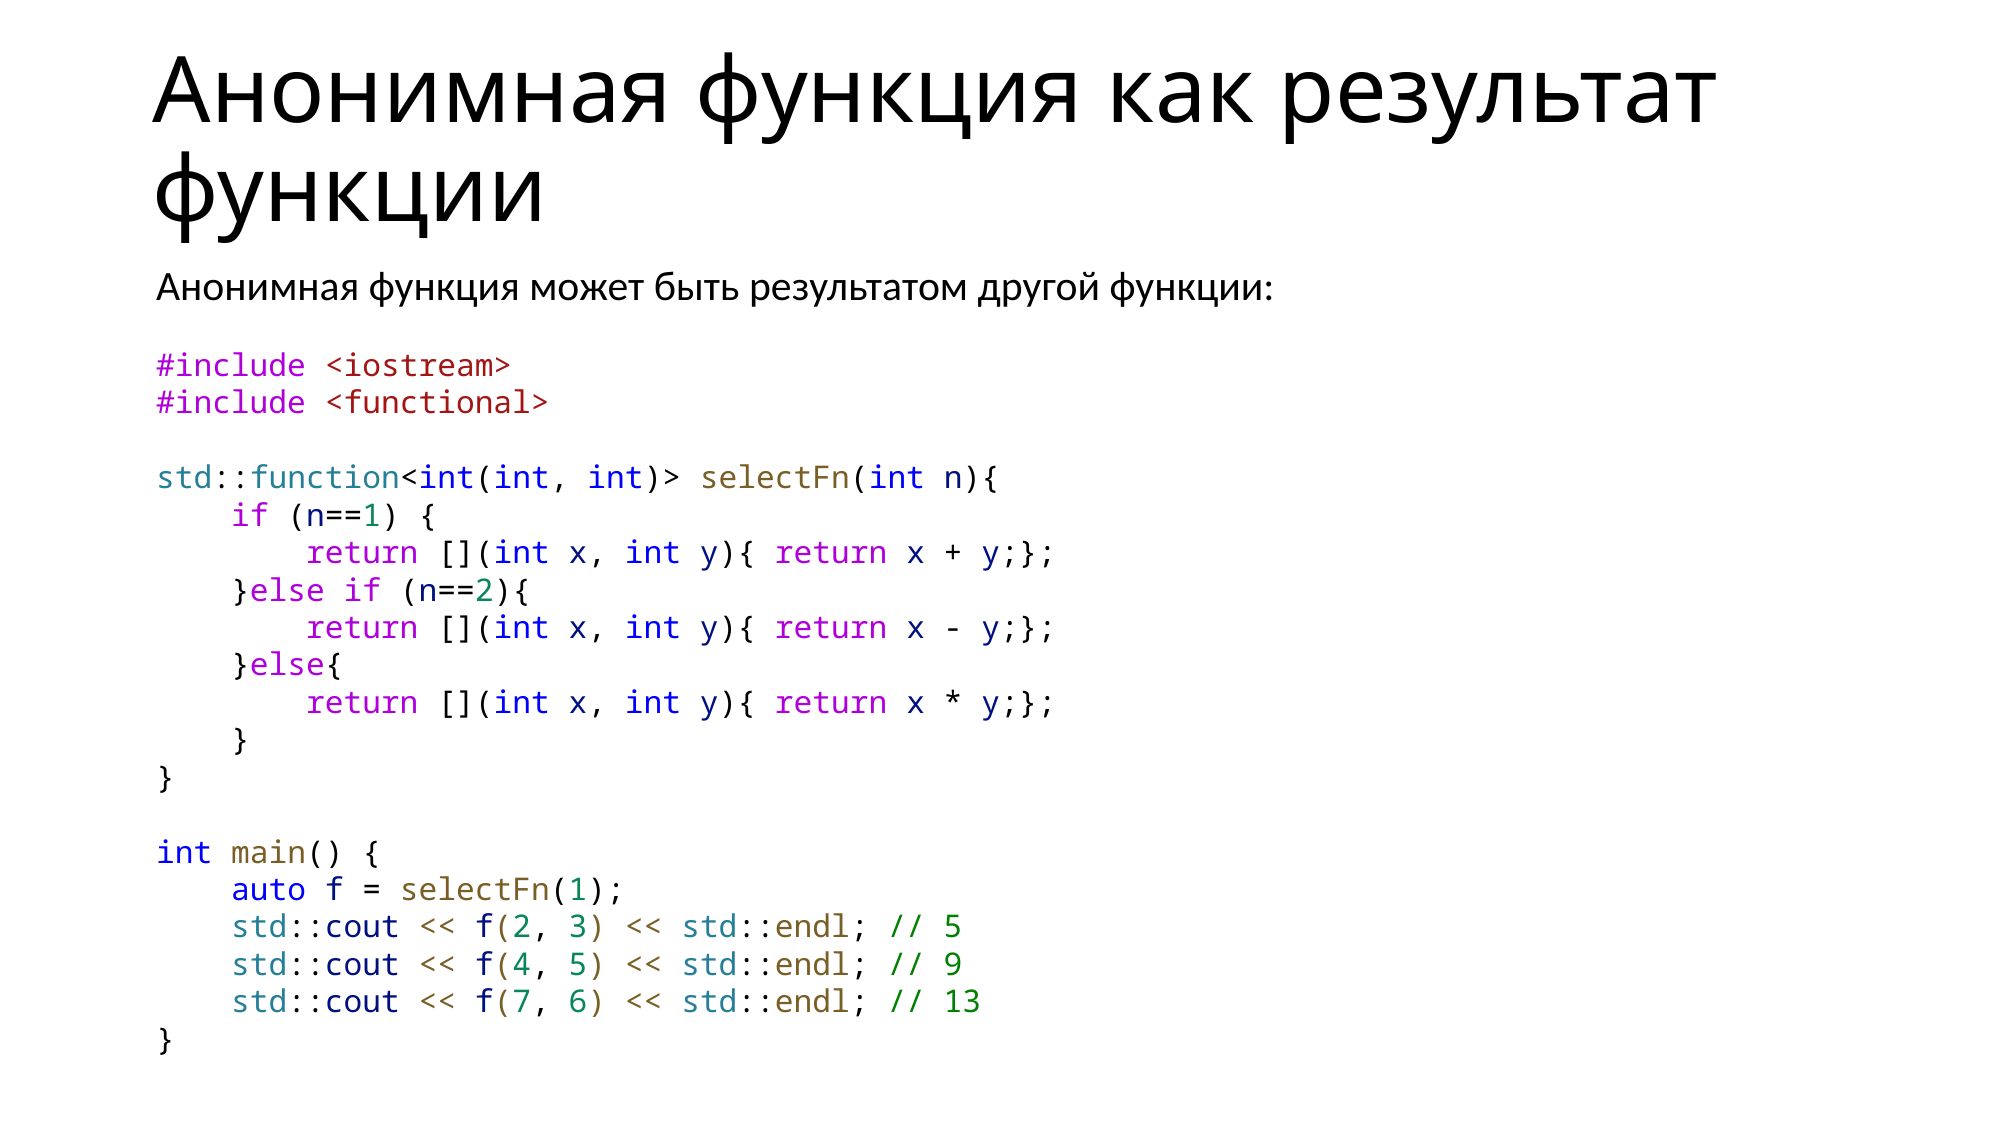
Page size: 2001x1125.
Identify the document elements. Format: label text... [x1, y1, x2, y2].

title Анонимная функция как результат функции [137, 33, 1863, 252]
list Анонимная функция может быть результатом другой функции: #include <iostream> #include <functional> std::function<int(int, int)> selectFn(int n){ if (n==1) { return [](int x, int y){ return x + y;}; }else if (n==2){ return [](int x, int y){ return x - y;}; }else{ return [](int x, int y){ return x * y;}; } } int main() { auto f = selectFn(1); std::cout << f(2, 3) << std::endl; // 5 std::cout << f(4, 5) << std::endl; // 9 std::cout << f(7, 6) << std::endl; // 13 } [140, 256, 1954, 1067]
